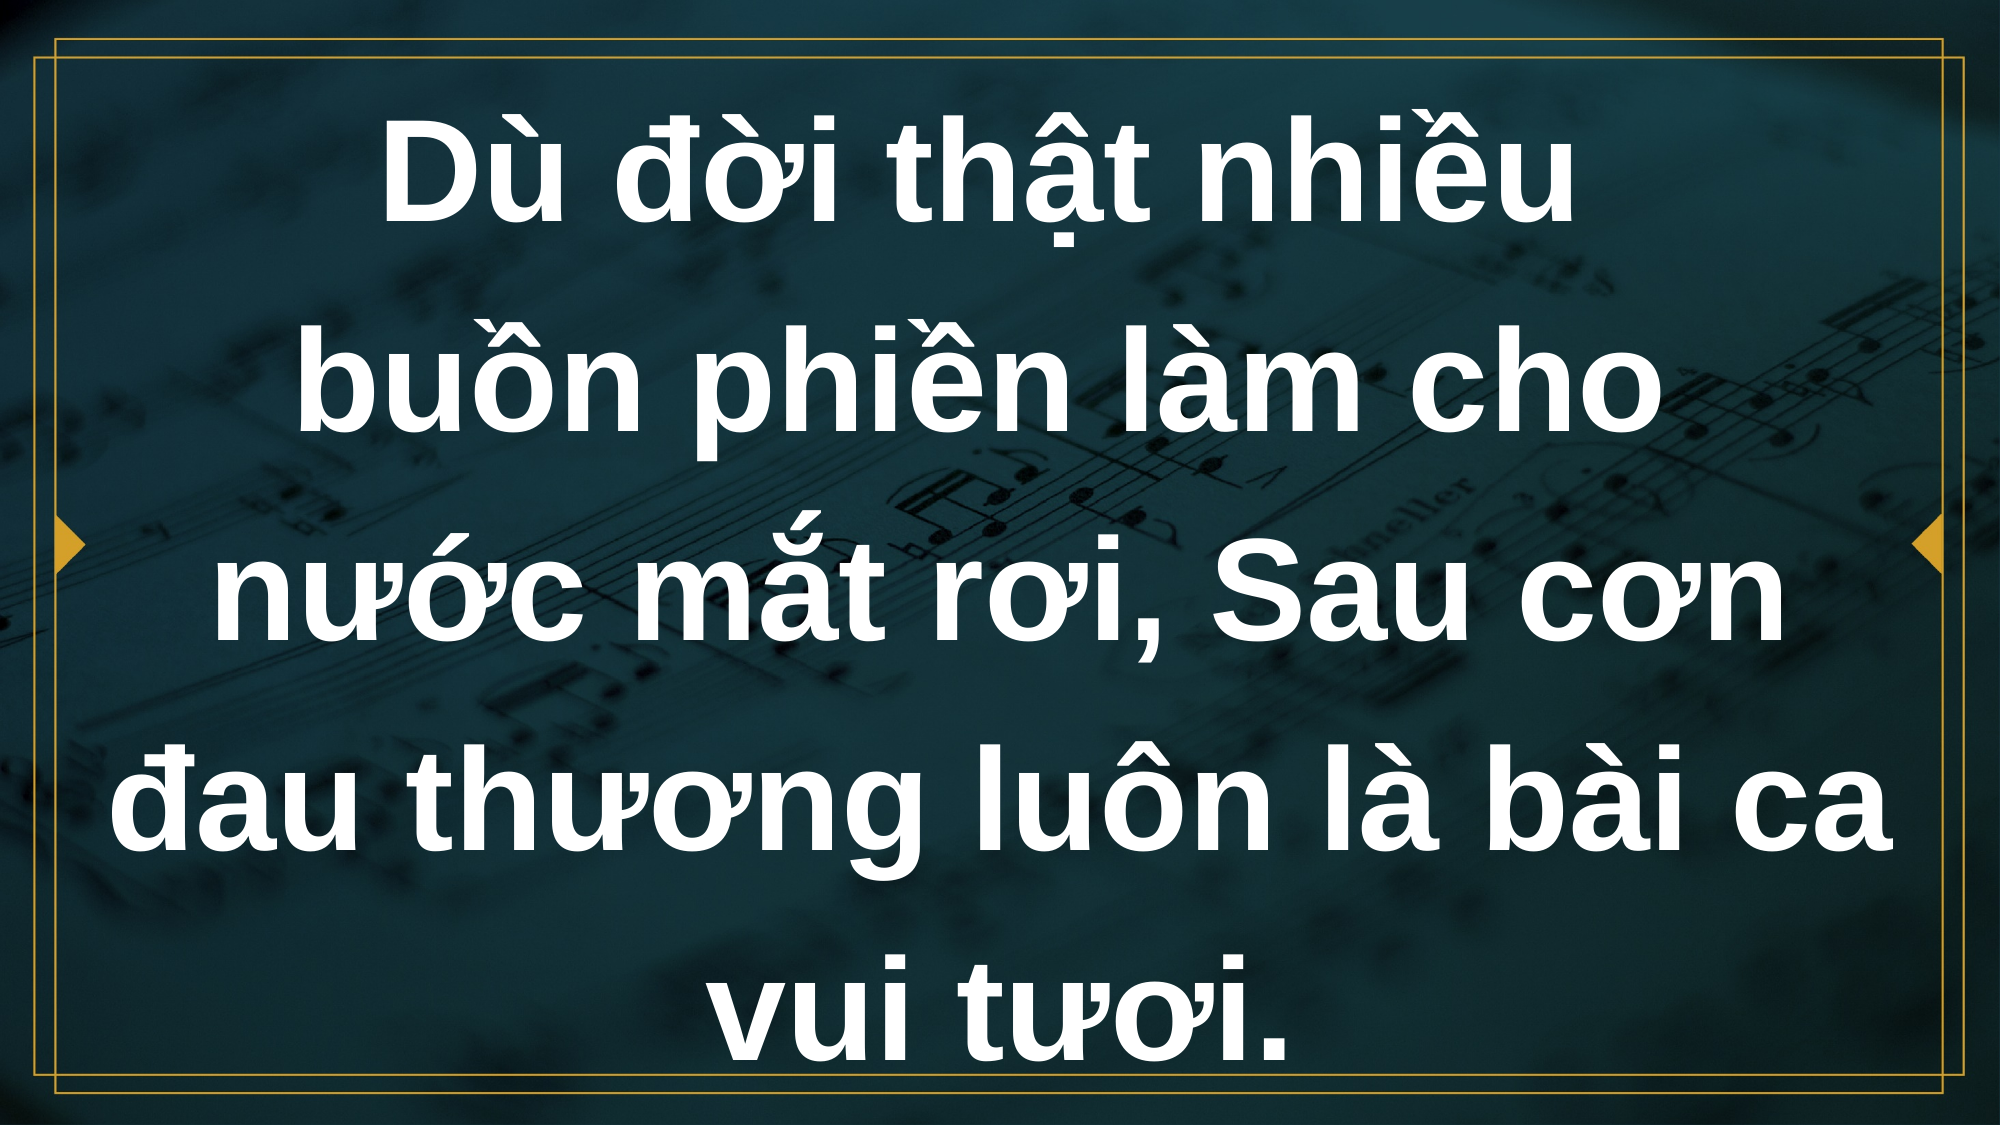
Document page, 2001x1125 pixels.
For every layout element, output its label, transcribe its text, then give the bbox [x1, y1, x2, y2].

picture [0, 0, 2000, 1125]
title Dù đời thật nhiều buồn phiền làm cho nước mắt rơi, Sau cơn đau thương luôn là bài ca vui tươi. [55, 53, 1945, 1077]
